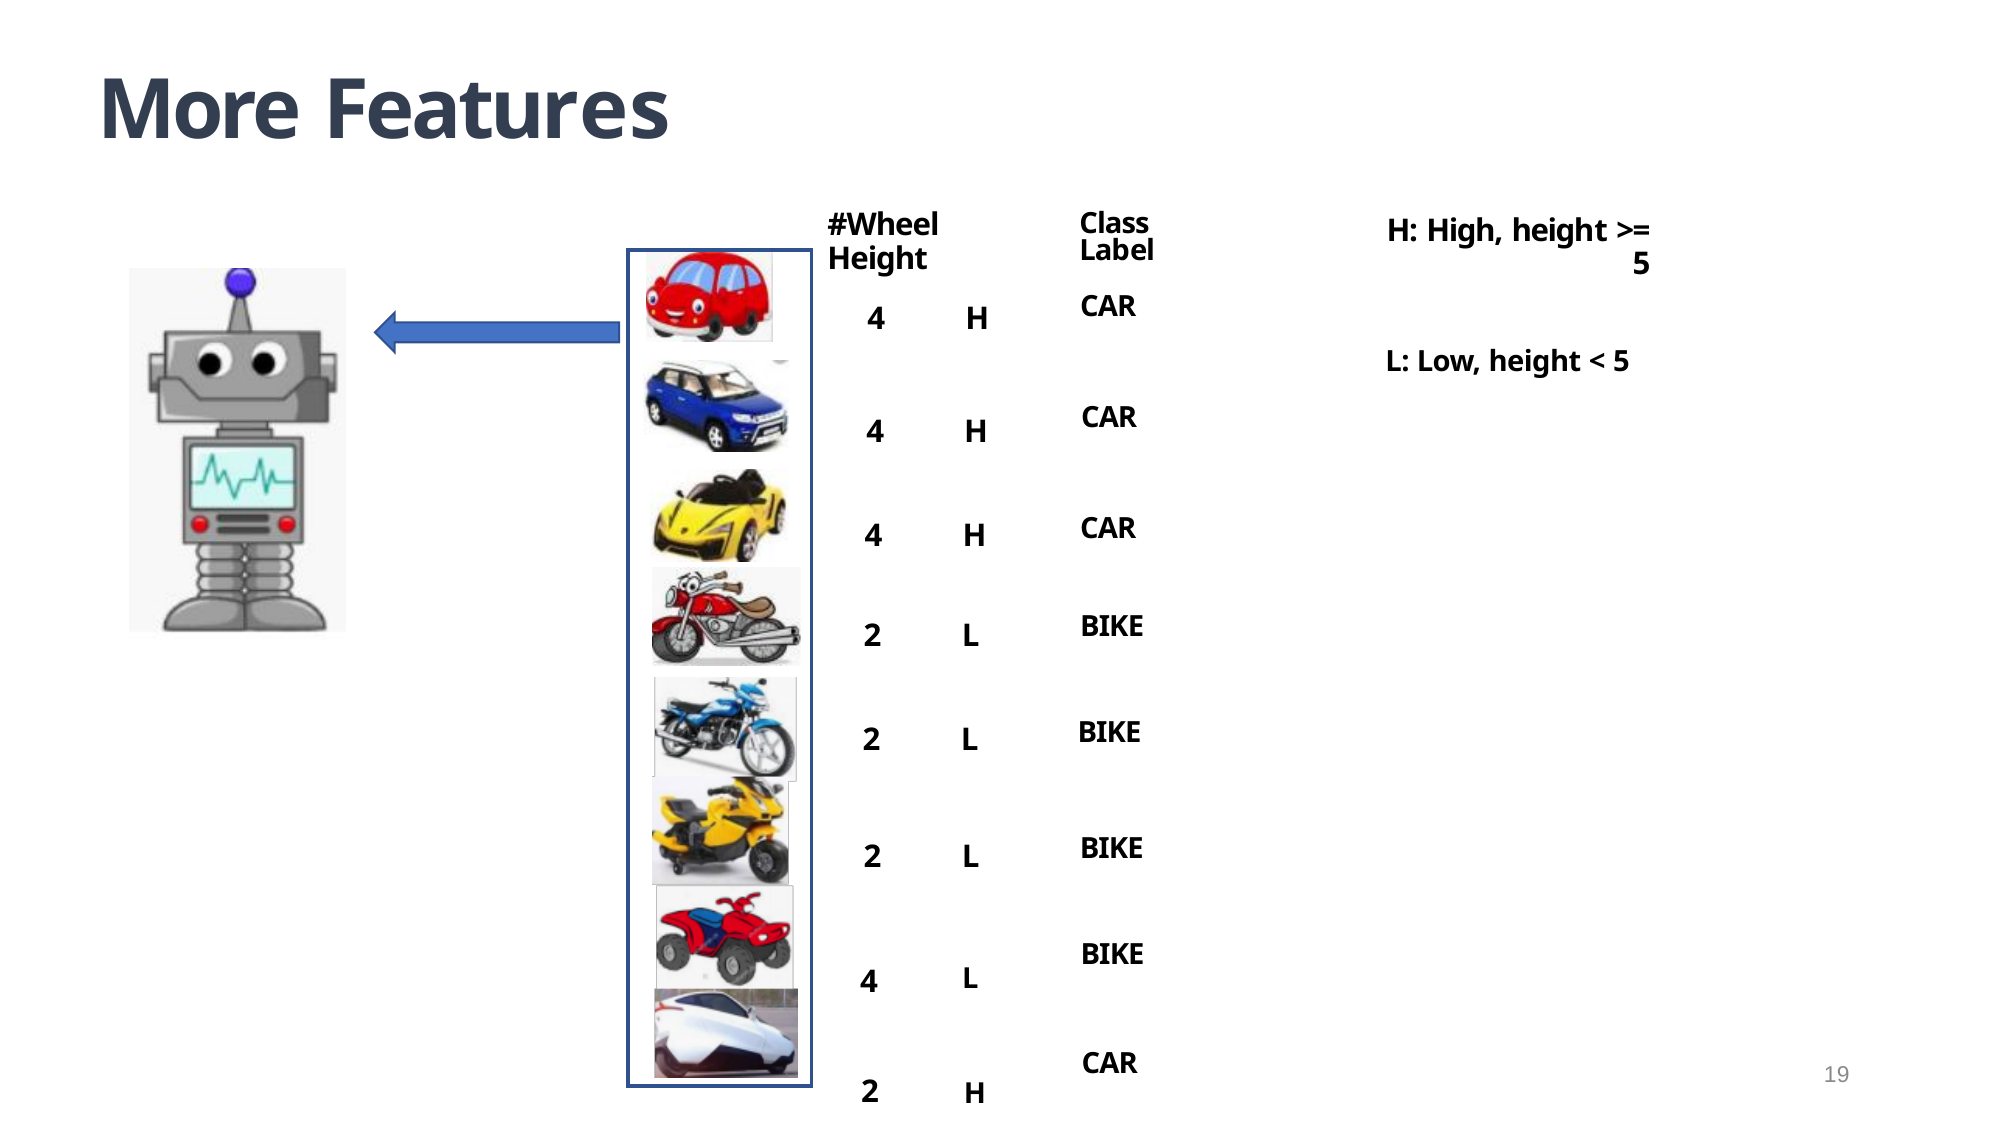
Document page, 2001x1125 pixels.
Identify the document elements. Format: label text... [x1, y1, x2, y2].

picture [652, 677, 798, 1078]
text_box Class Label CAR CAR CAR BIKE BIKE BIKE BIKE CAR [1075, 209, 1230, 1055]
text_box #Wheel Height 4 H 4 H 4 H 2 L 2 L 2 L 4 L 2 H [825, 206, 1053, 1046]
text_box H: High, height >= 5 L: Low, height < 5 [1378, 211, 1651, 347]
picture [643, 360, 789, 452]
picture [645, 252, 774, 342]
picture [649, 469, 789, 562]
picture [129, 268, 346, 640]
table_header [630, 252, 810, 1084]
text_box 19 [1821, 1060, 1850, 1090]
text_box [374, 311, 621, 353]
picture [652, 567, 804, 666]
text_box More Features [97, 76, 1053, 156]
